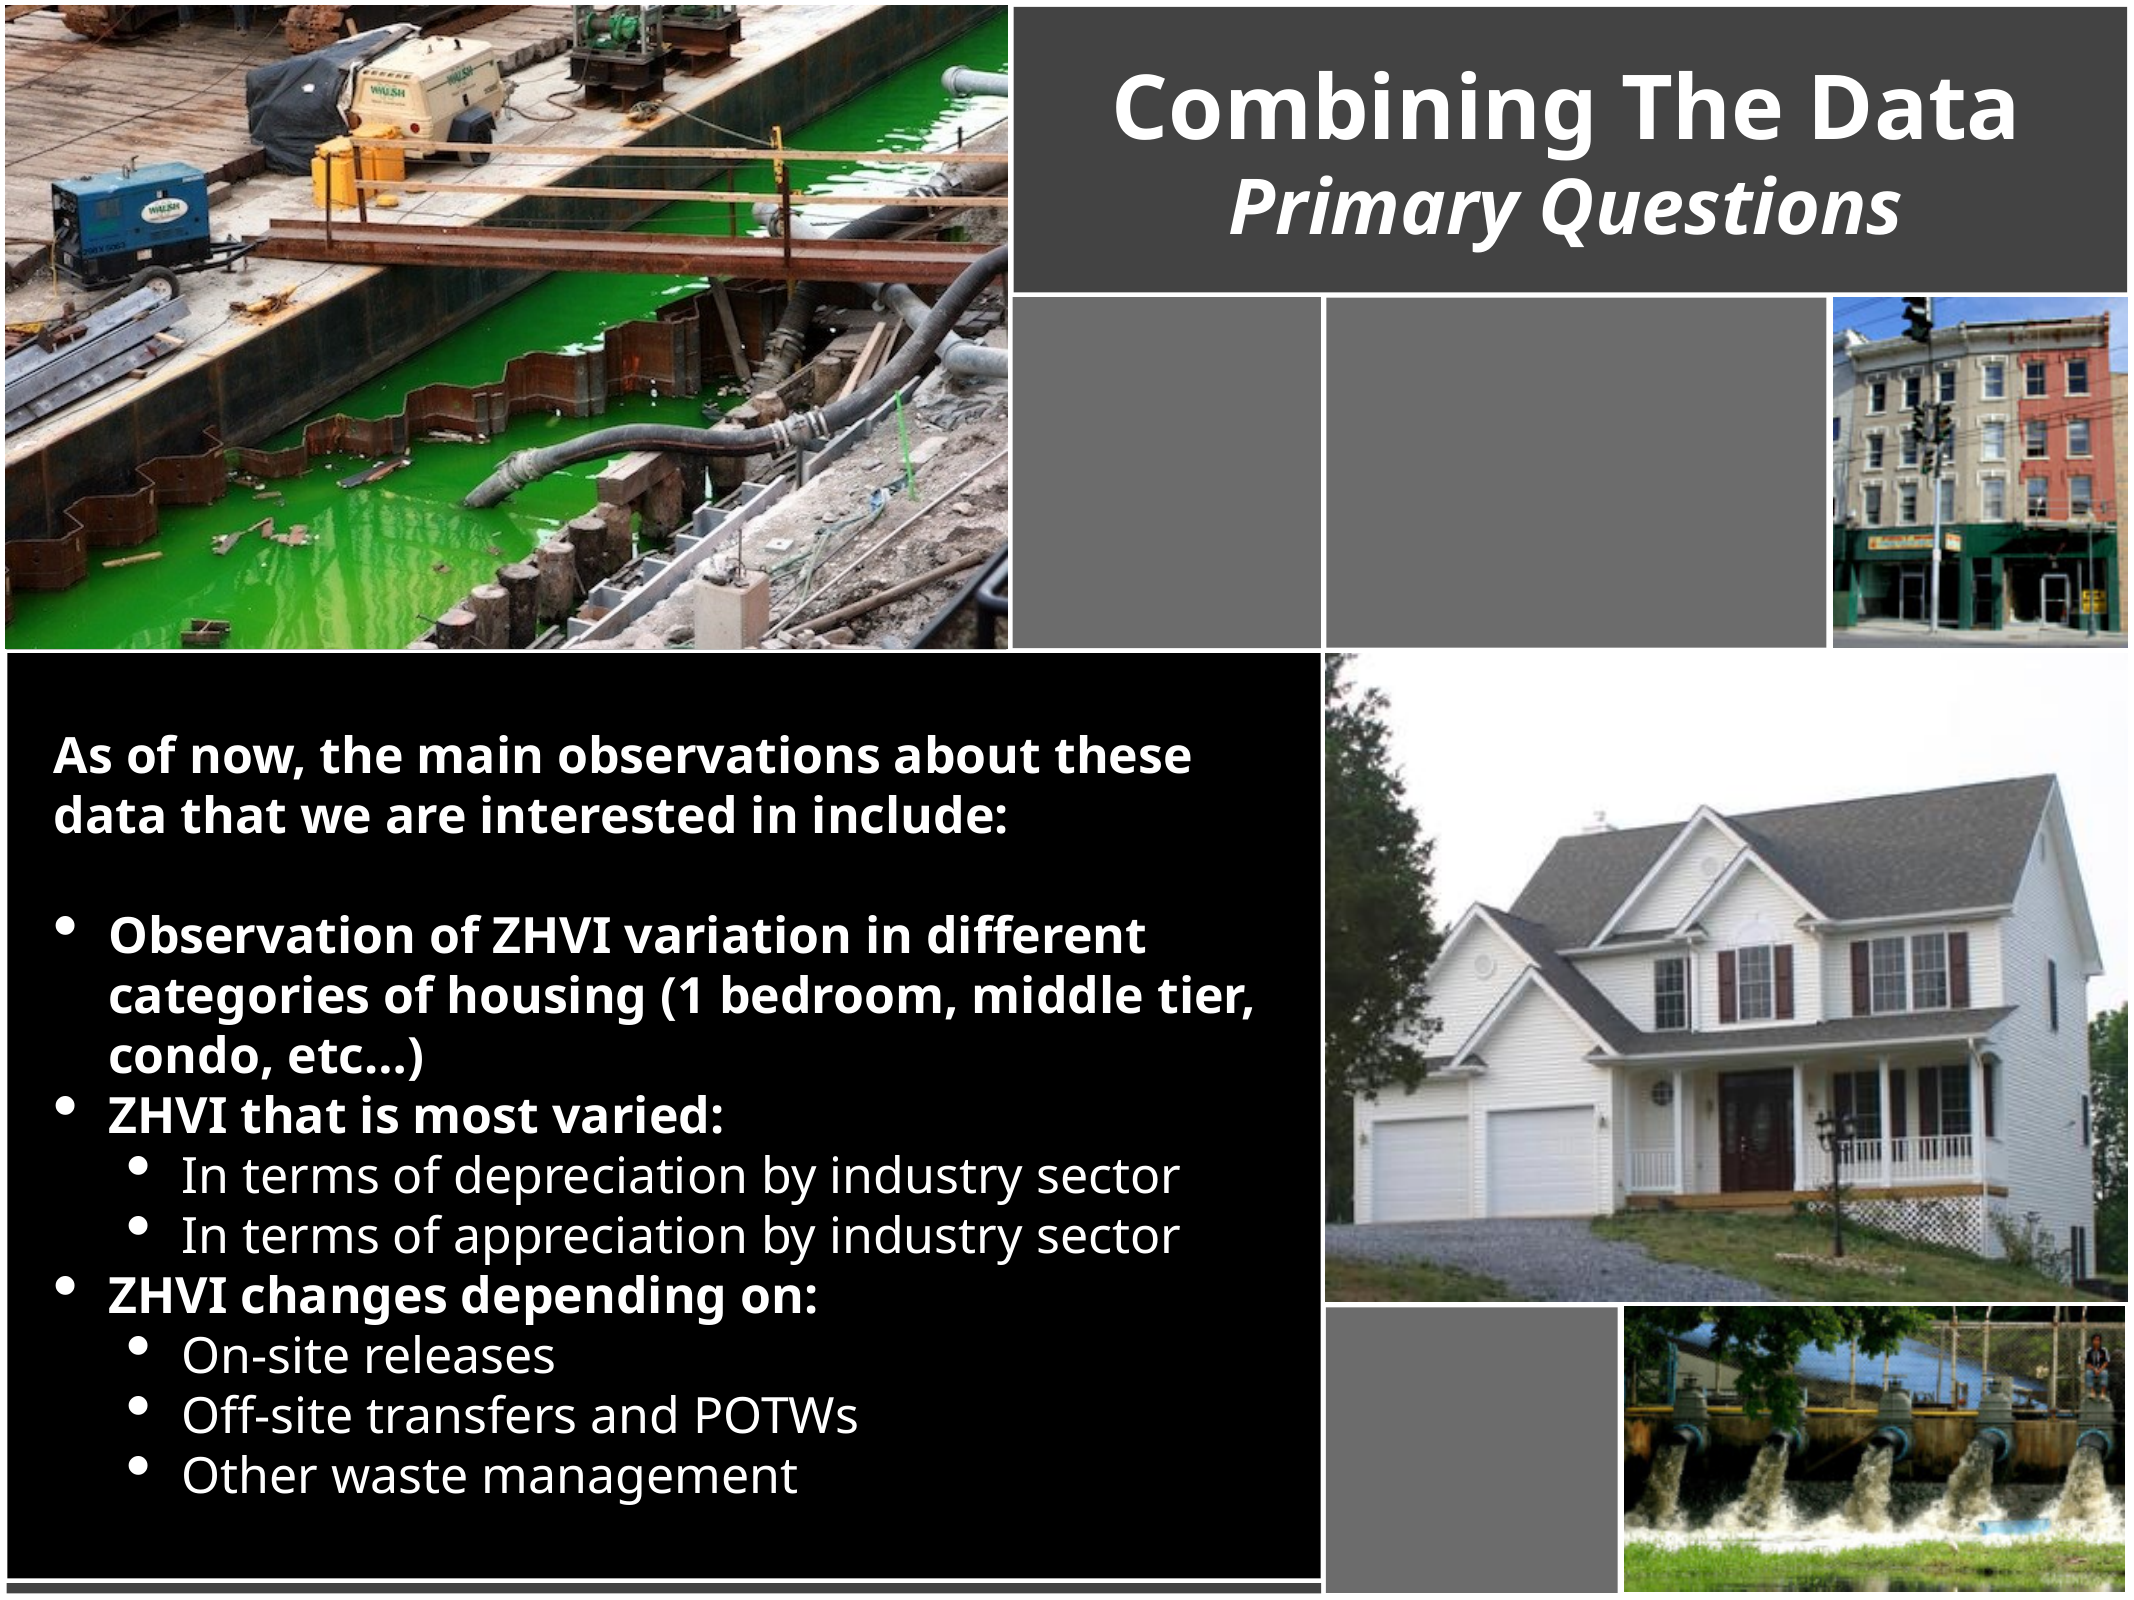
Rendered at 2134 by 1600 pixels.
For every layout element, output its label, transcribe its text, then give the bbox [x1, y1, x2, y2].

picture [1624, 1306, 2126, 1593]
text_box [1013, 6, 2128, 293]
text_box Combining The Data Primary Questions [1103, 41, 2030, 258]
text_box [6, 1583, 1322, 1594]
text_box [1012, 297, 1321, 649]
picture [1324, 653, 2128, 1302]
text_box [1326, 297, 1827, 648]
picture [5, 5, 1008, 649]
picture [1833, 297, 2128, 648]
text_box [1325, 1307, 1618, 1593]
text_box As of now, the main observations about these data that we are interested in include: Observation of ZHVI variation in different categories of housing (1 bedroom, middle tier, condo, etc…) ZHVI that is most varied: In terms of depreciation by industry sector In terms of appreciation by industry sector ZHVI changes depending on: On-site releases Off-site transfers and POTWs Other waste management [45, 715, 1283, 1513]
text_box [7, 653, 1321, 1579]
